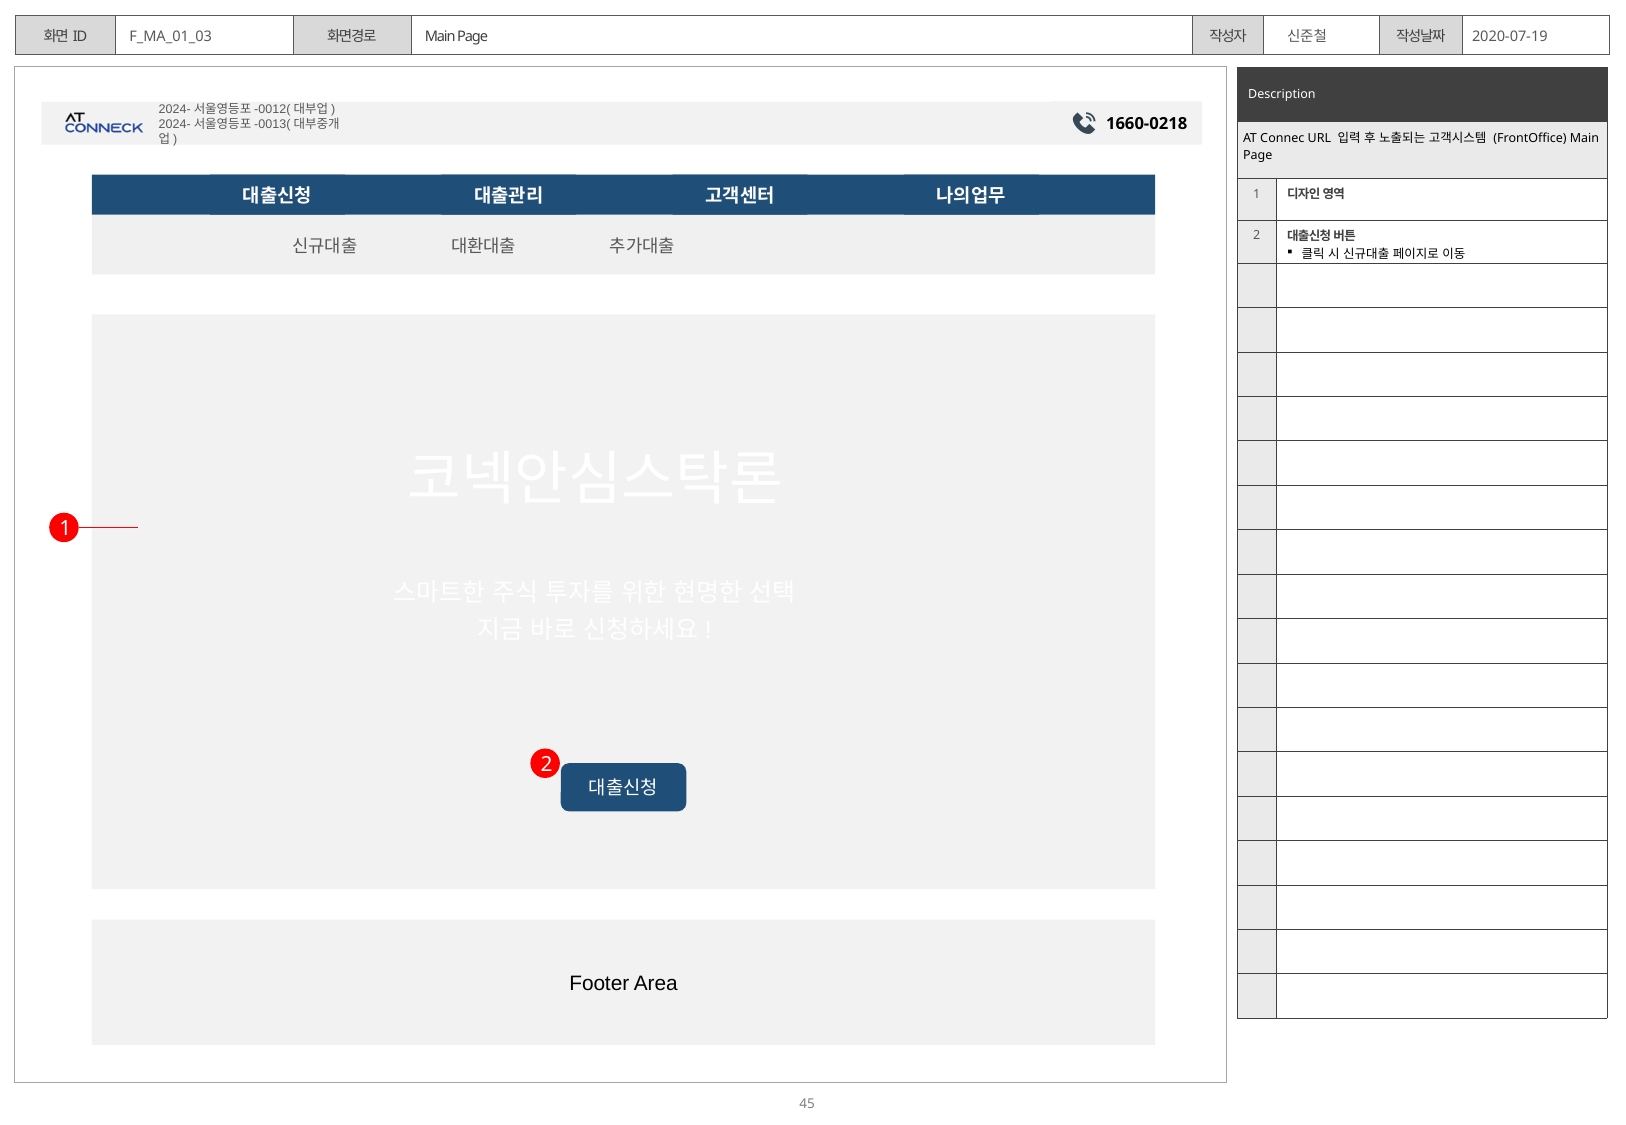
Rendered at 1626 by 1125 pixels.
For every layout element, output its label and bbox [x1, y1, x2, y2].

table_cell [1238, 752, 1276, 796]
table_cell [1277, 397, 1607, 440]
table_cell [1277, 752, 1607, 796]
table_cell [1238, 530, 1276, 574]
table_cell [1238, 221, 1276, 263]
table_cell [1238, 664, 1276, 707]
table_cell [1277, 441, 1607, 485]
table_cell [1238, 122, 1607, 178]
table_cell [1238, 353, 1276, 396]
table_cell [1238, 974, 1276, 1018]
table_cell [1277, 530, 1607, 574]
table_cell [1277, 486, 1607, 529]
text_box [1273, 17, 1378, 54]
picture [1072, 110, 1097, 135]
text_box [91, 919, 1156, 1046]
table_cell [1238, 179, 1276, 220]
table_cell [1277, 664, 1607, 707]
table_cell [1277, 179, 1607, 220]
table_cell [1277, 308, 1607, 352]
table_cell [1277, 841, 1607, 885]
table_cell [1277, 974, 1607, 1018]
table_cell [1238, 486, 1276, 529]
table_cell [1277, 264, 1607, 307]
table_cell [1238, 441, 1276, 485]
text_box [91, 174, 1156, 275]
table_cell [1277, 221, 1607, 263]
table_cell [1277, 886, 1607, 929]
table_cell [1277, 797, 1607, 840]
picture [62, 110, 145, 134]
table_cell [1238, 308, 1276, 352]
table_cell [1277, 619, 1607, 663]
table_cell [1238, 886, 1276, 929]
table_cell [1238, 619, 1276, 663]
table_cell [1238, 797, 1276, 840]
text_box [410, 17, 1138, 54]
table_cell [1238, 397, 1276, 440]
text_box [49, 313, 1156, 890]
table_cell [1238, 264, 1276, 307]
table_cell [1238, 930, 1276, 973]
text_box [1458, 17, 1563, 54]
table_cell [1238, 841, 1276, 885]
table_cell [1277, 930, 1607, 973]
table_cell [1277, 353, 1607, 396]
table_cell [1277, 708, 1607, 751]
table_cell [1238, 708, 1276, 751]
text_box [41, 100, 1203, 146]
table_cell [1277, 575, 1607, 618]
table_cell [1238, 575, 1276, 618]
text_box [781, 1088, 830, 1122]
table_header [1238, 68, 1607, 121]
text_box [115, 17, 277, 54]
